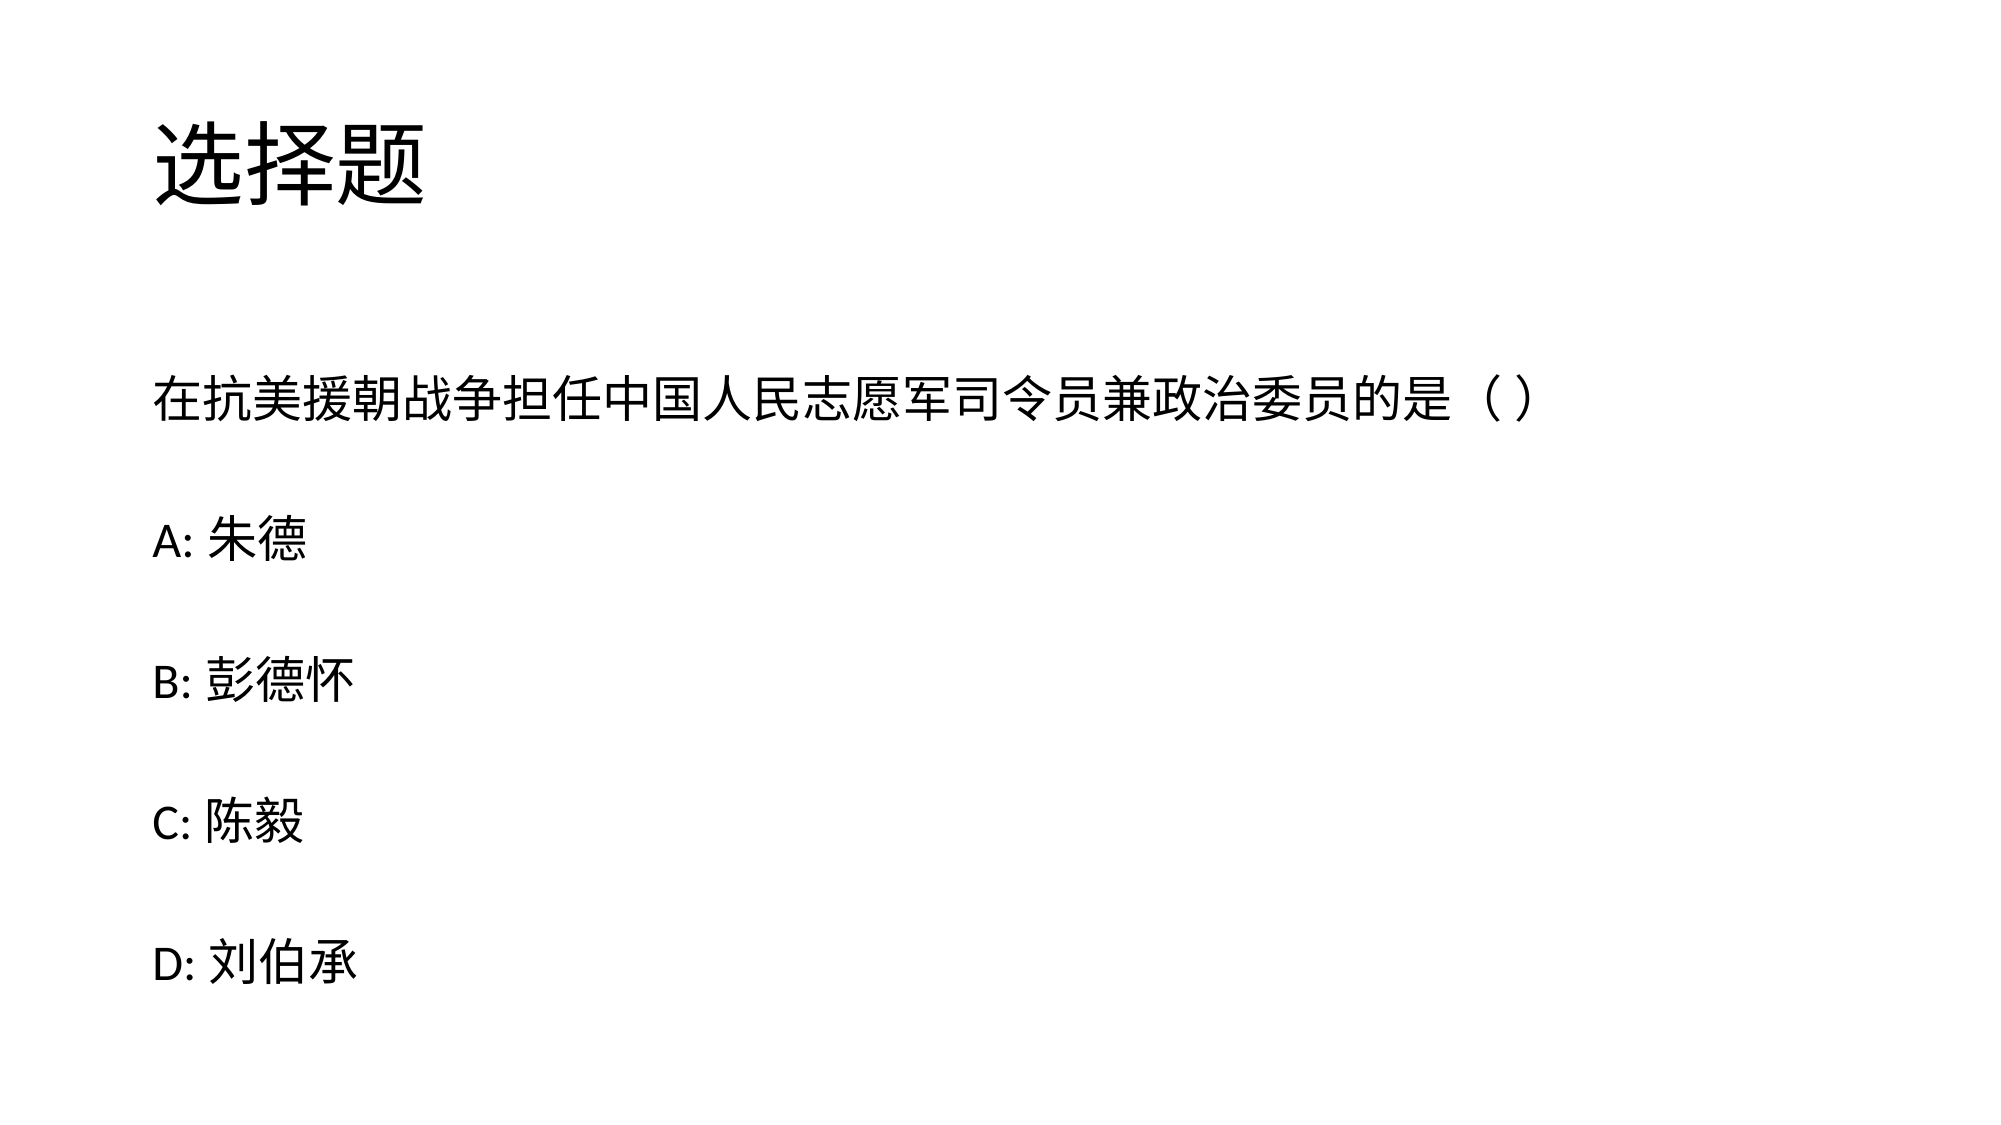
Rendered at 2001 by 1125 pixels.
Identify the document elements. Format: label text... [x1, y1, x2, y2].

list 在抗美援朝战争担任中国人民志愿军司令员兼政治委员的是（ ） A:朱德 B:彭德怀 C:陈毅 D:刘伯承 [137, 299, 1863, 1014]
title 选择题 [137, 59, 1863, 278]
